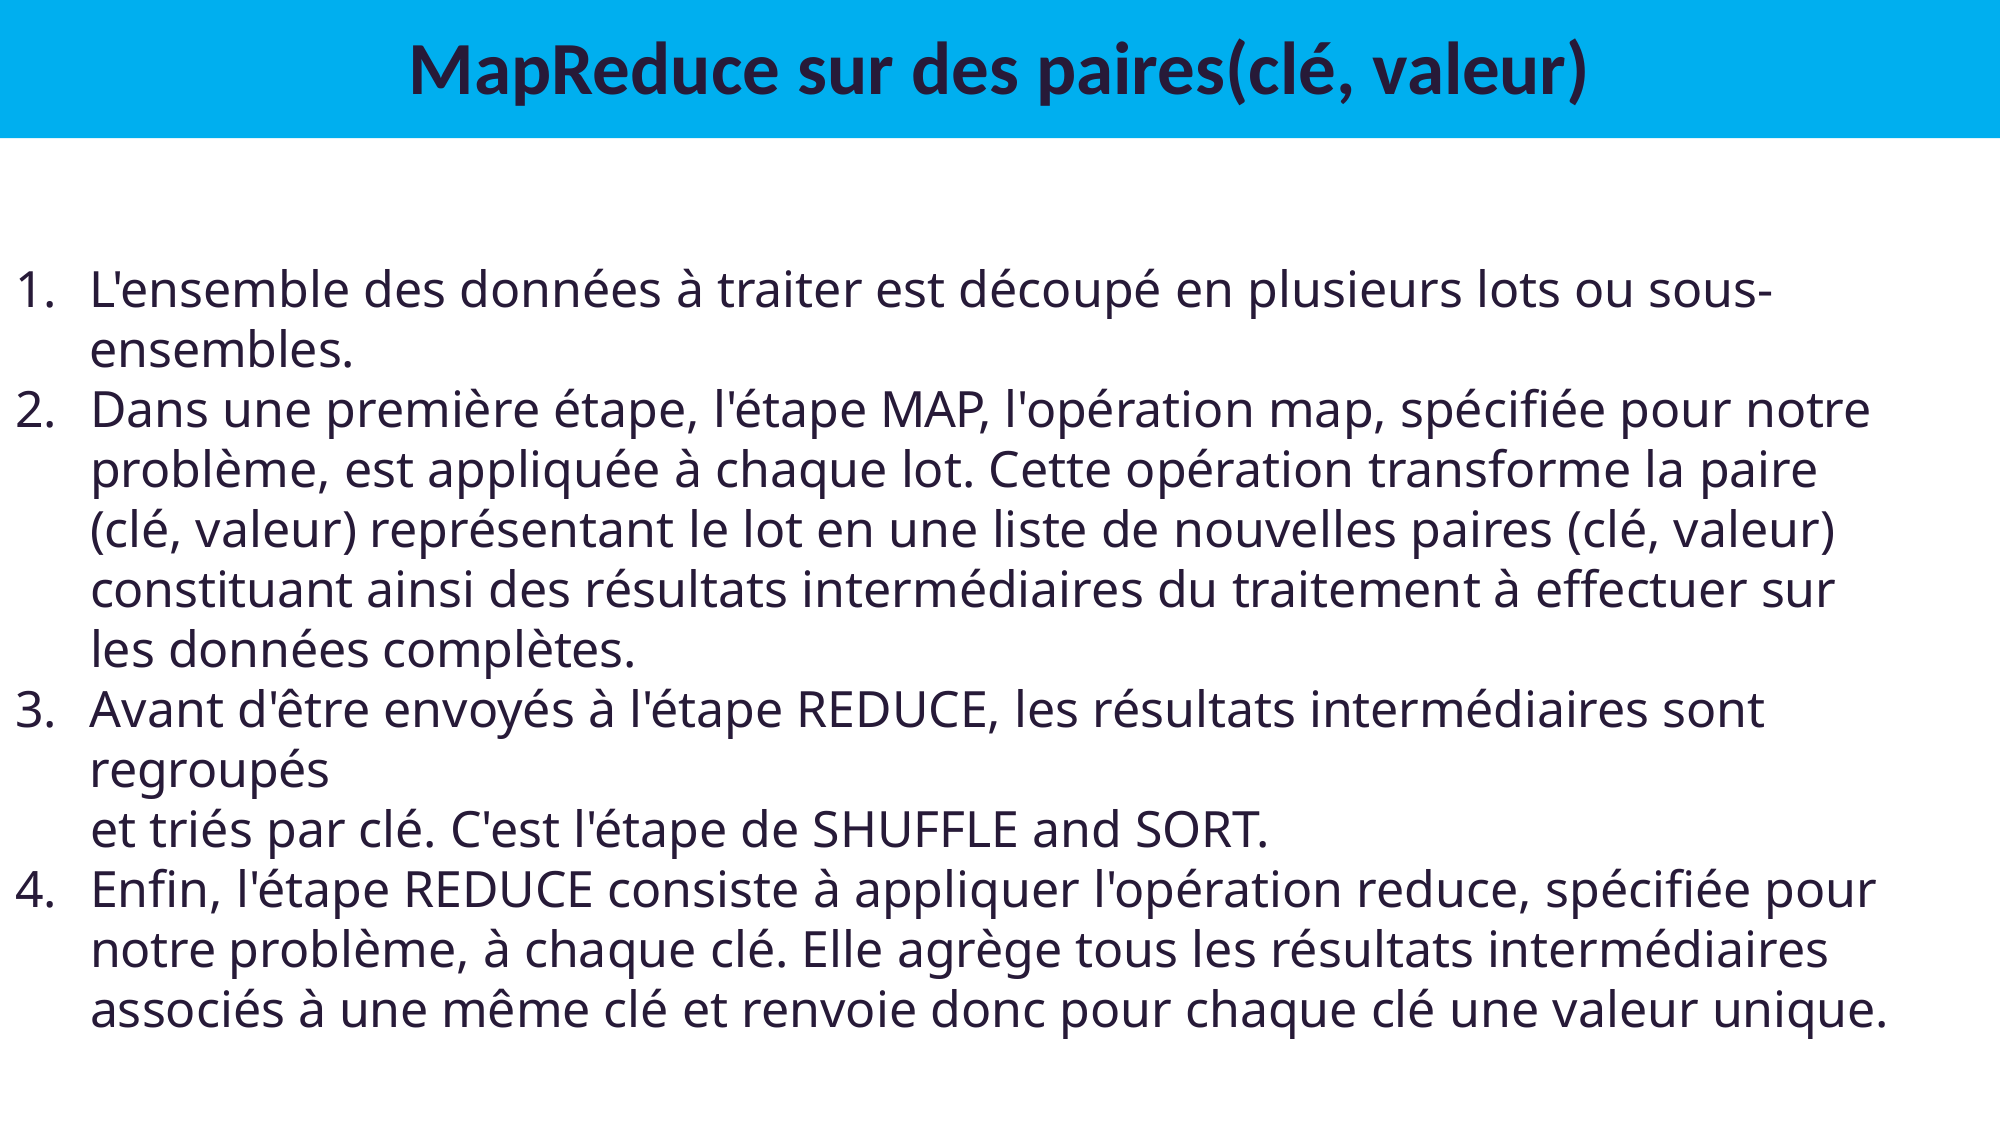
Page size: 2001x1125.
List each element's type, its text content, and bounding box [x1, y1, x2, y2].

title MapReduce sur des paires(clé, valeur) [56, 0, 1944, 208]
text_box L'ensemble des données à traiter est découpé en plusieurs lots ou sous-ensembles. Dans une première étape, l'étape MAP, l'opération map, spécifiée pour notre problème, est appliquée à chaque lot. Cette opération transforme la paire (clé, valeur) représentant le lot en une liste de nouvelles paires (clé, valeur) constituant ainsi des résultats intermédiaires du traitement à effectuer sur les données complètes. Avant d'être envoyés à l'étape REDUCE, les résultats intermédiaires sont regroupés et triés par clé. C'est l'étape de SHUFFLE and SORT. Enfin, l'étape REDUCE consiste à appliquer l'opération reduce, spécifiée pour notre problème, à chaque clé. Elle agrège tous les résultats intermédiaires associés à une même clé et renvoie donc pour chaque clé une valeur unique. [12, 255, 1958, 1038]
